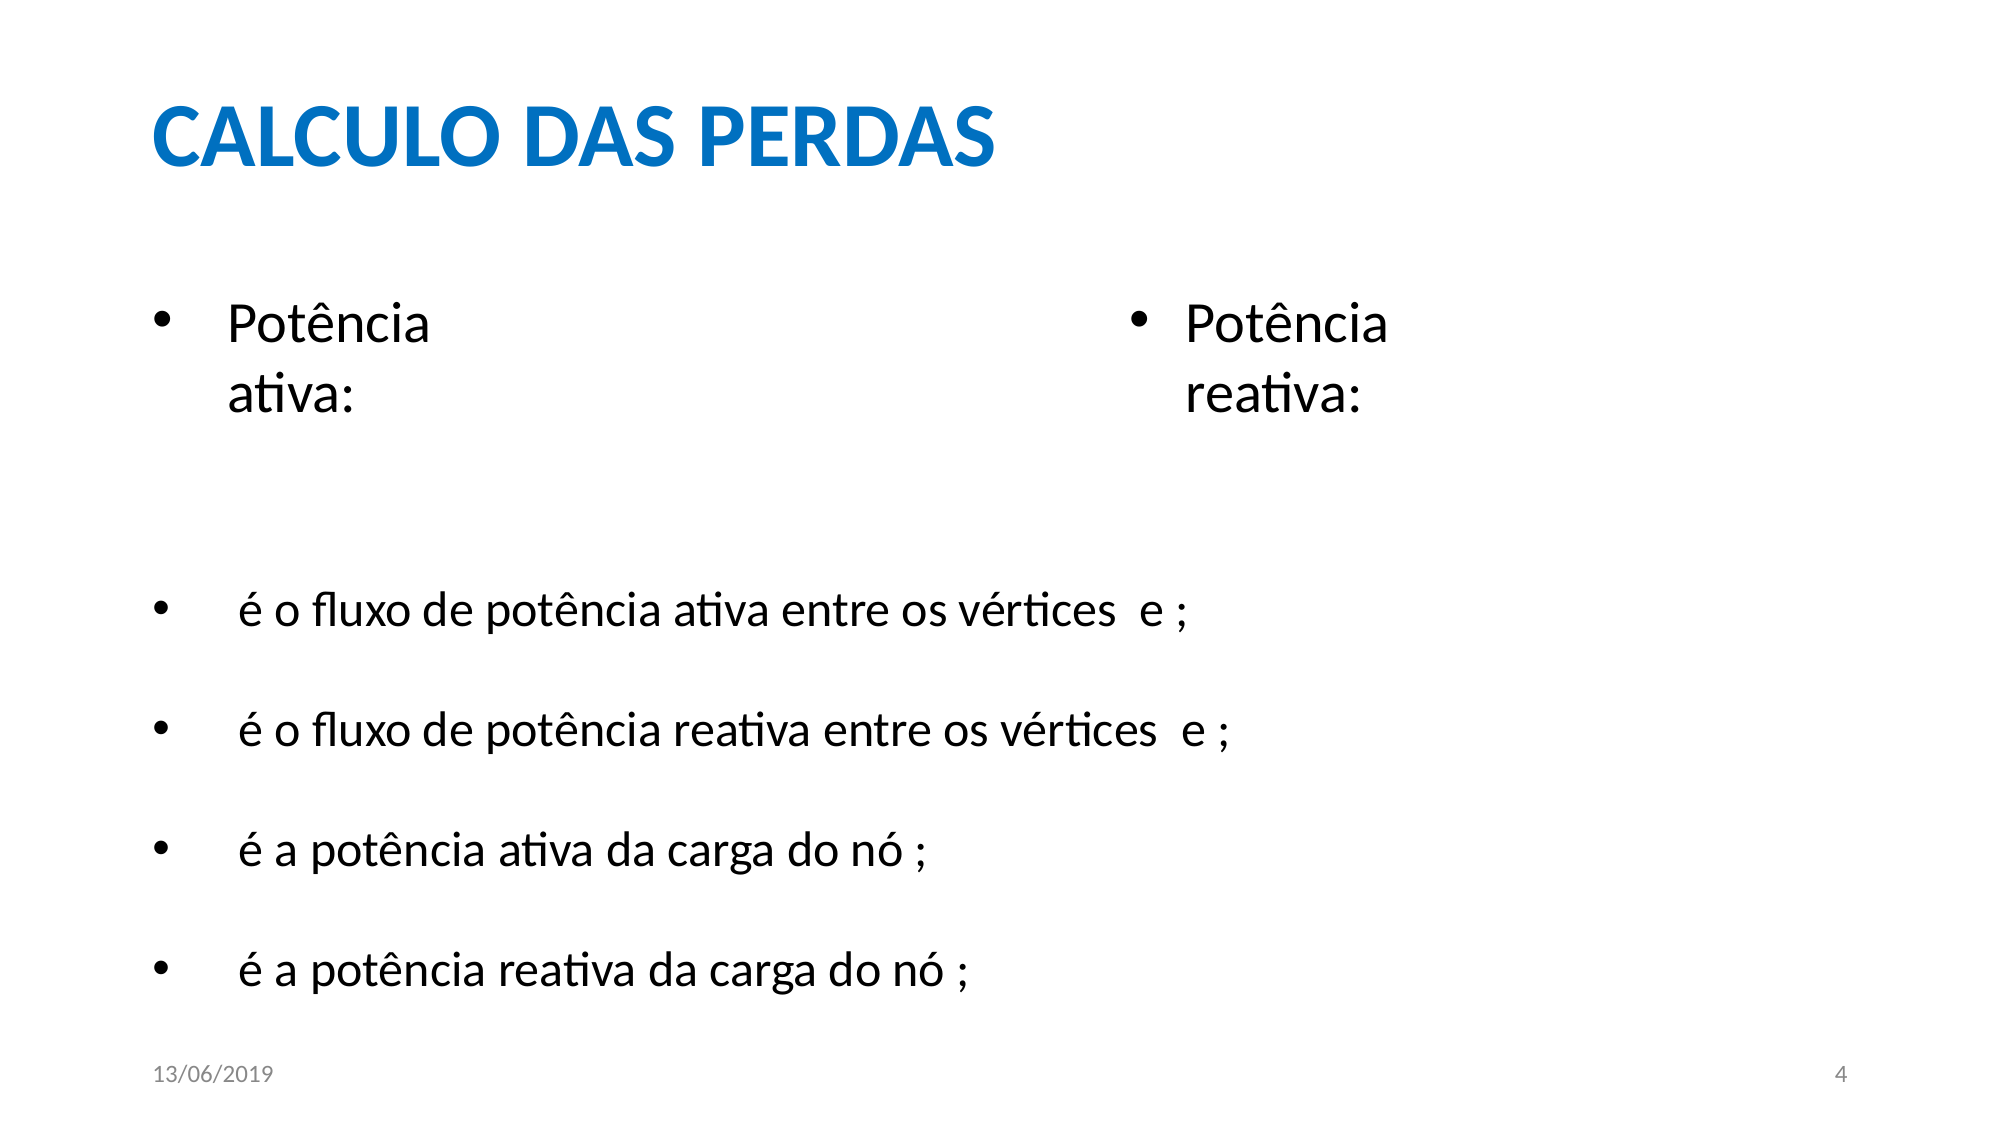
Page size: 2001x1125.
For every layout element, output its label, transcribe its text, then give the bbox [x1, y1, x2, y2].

slide_number 4 [1325, 1042, 1863, 1103]
title CALCULO DAS PERDAS [137, 45, 1863, 214]
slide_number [137, 1042, 675, 1103]
